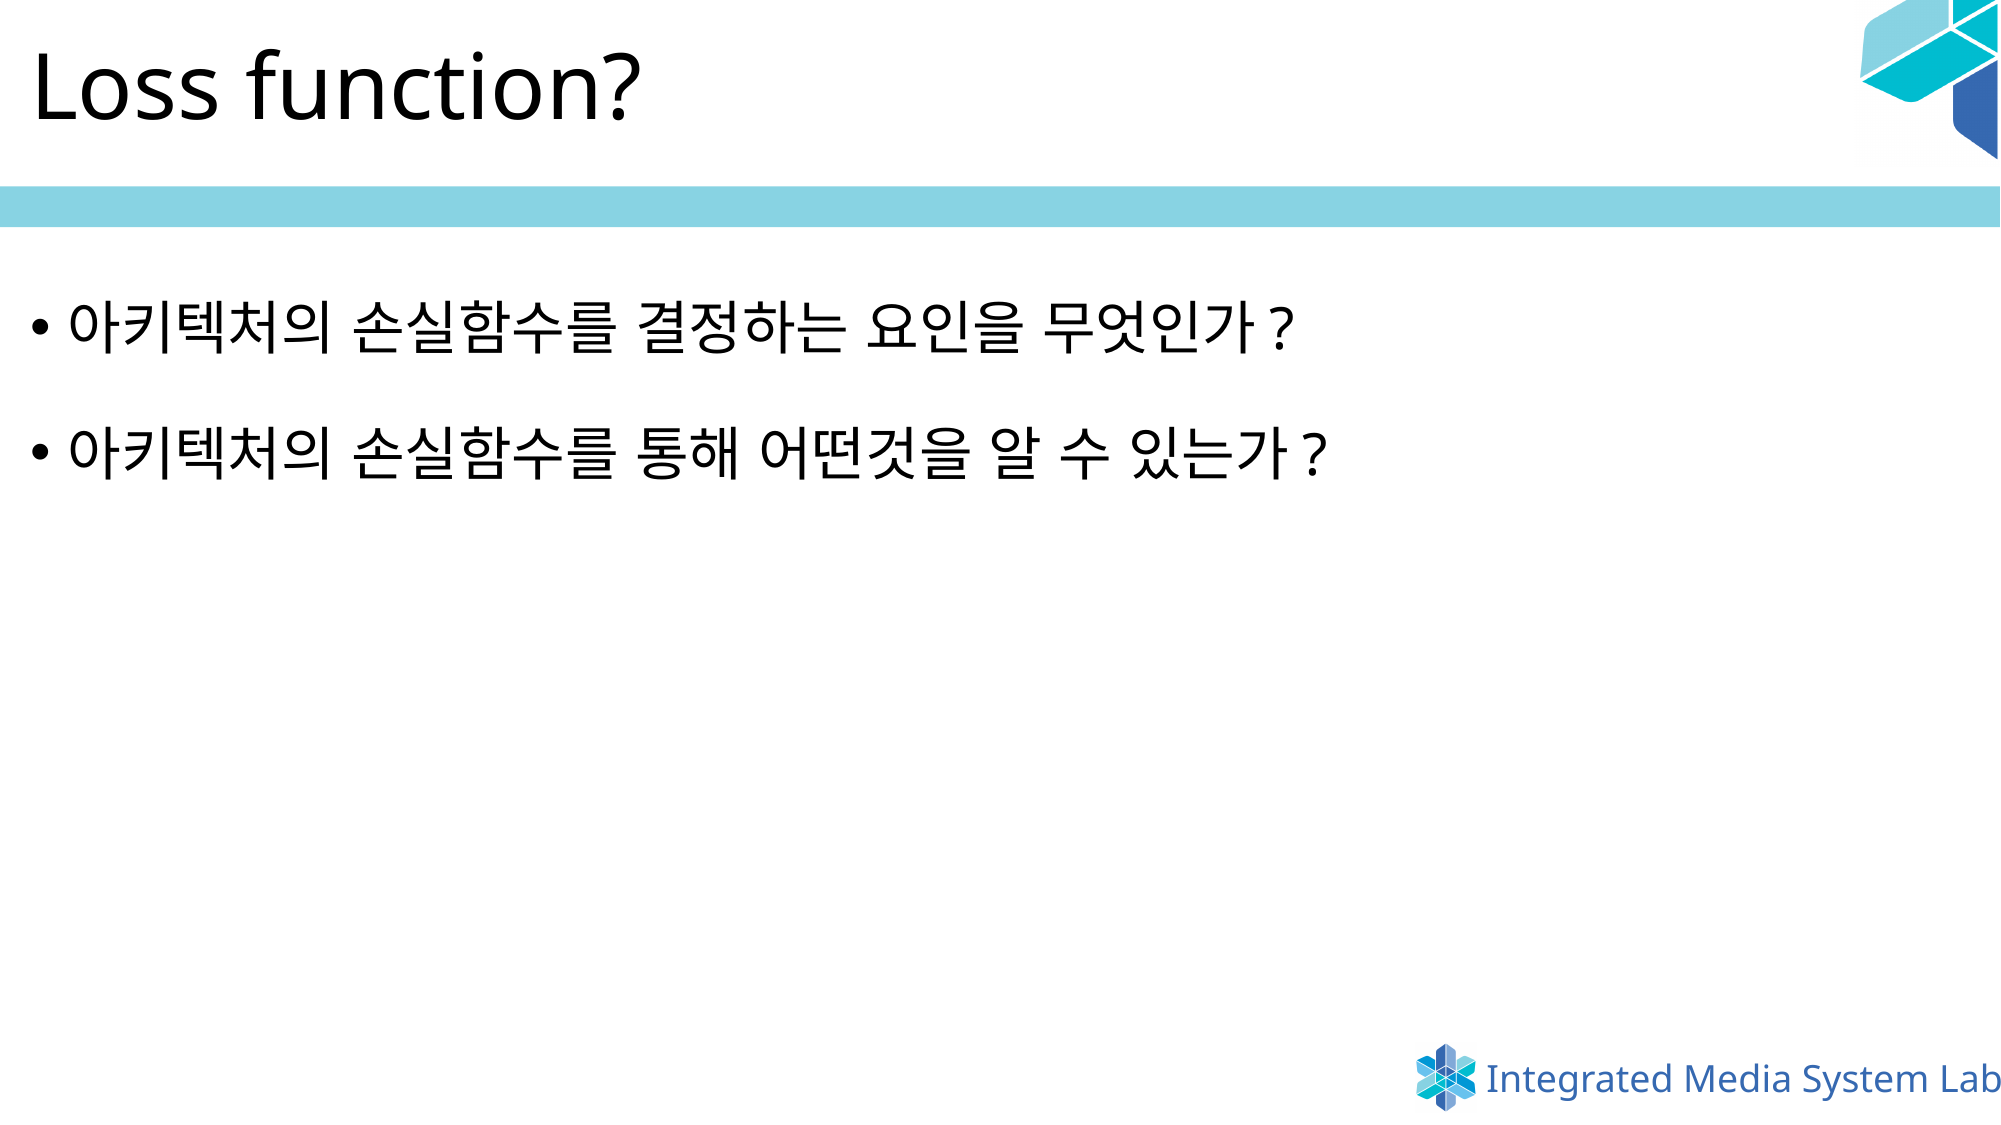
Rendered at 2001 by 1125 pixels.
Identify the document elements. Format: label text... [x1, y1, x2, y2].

picture [1415, 1044, 1477, 1113]
text_box [0, 185, 2000, 228]
picture [1854, 0, 2000, 167]
title Loss function? [15, 15, 1856, 165]
list 아키텍처의 손실함수를 결정하는 요인을 무엇인가? 아키텍처의 손실함수를 통해 어떤것을 알 수 있는가? [15, 248, 1983, 1044]
